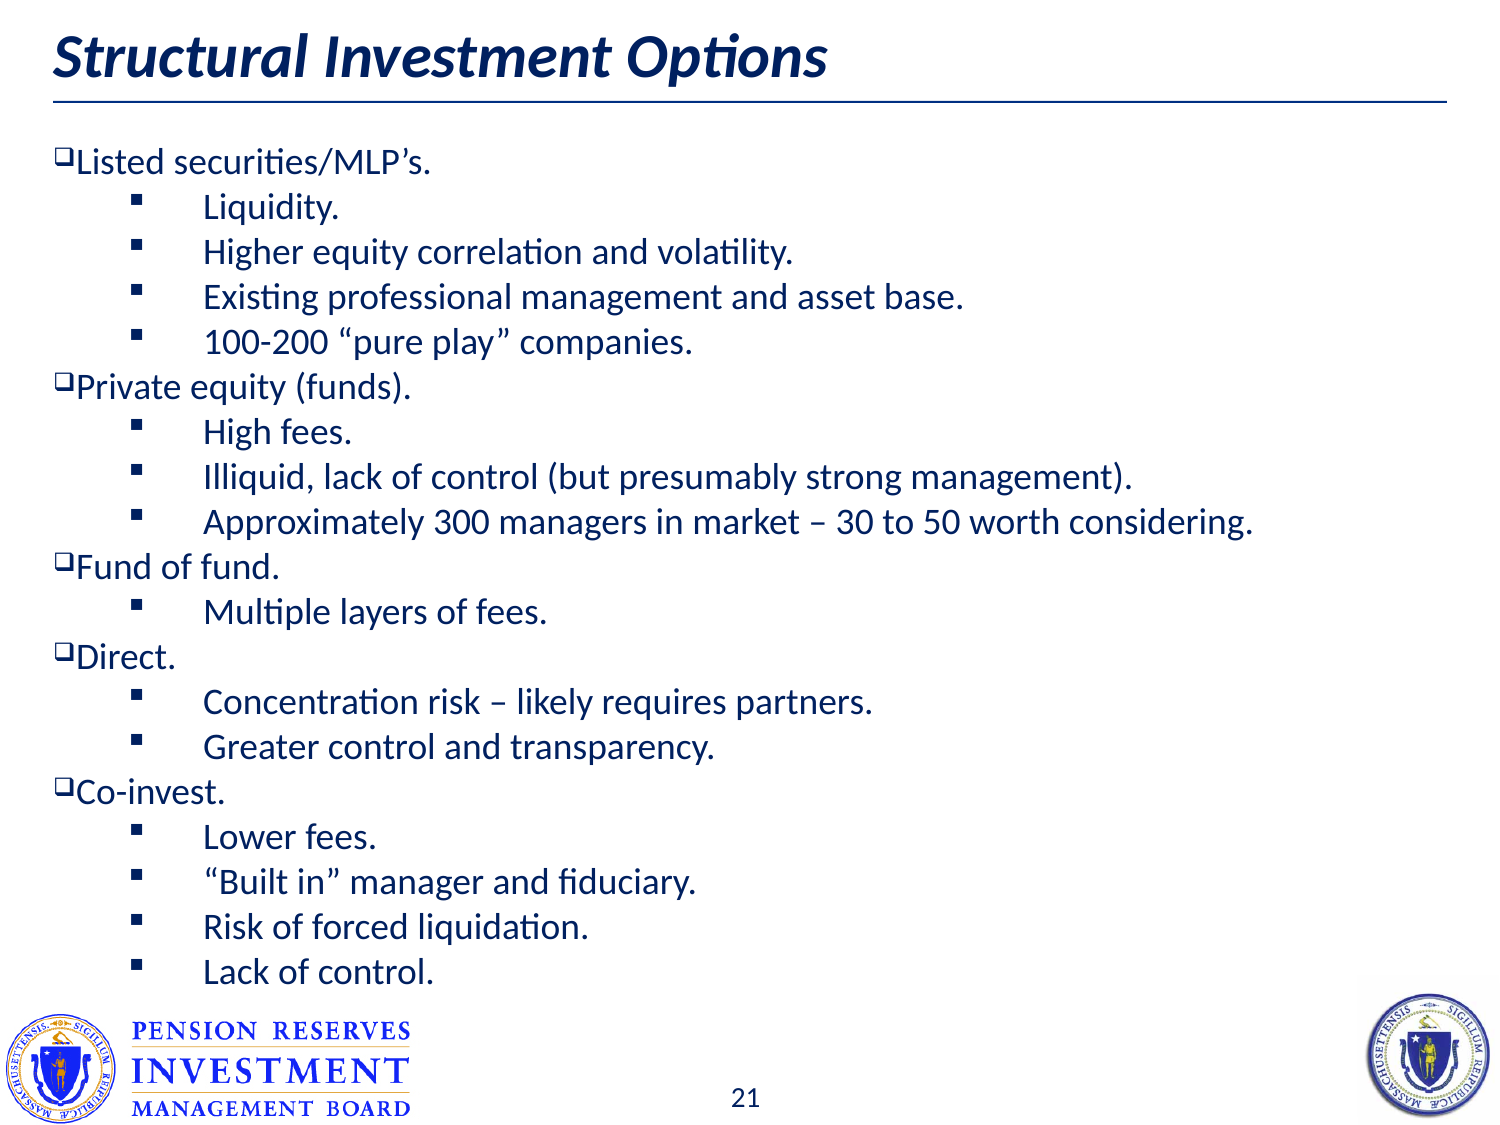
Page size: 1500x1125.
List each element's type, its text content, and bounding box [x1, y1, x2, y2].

picture [0, 1012, 422, 1125]
title Structural Investment Options [53, 20, 1447, 91]
list Listed securities/MLP’s. Liquidity. Higher equity correlation and volatility. Existing professional management and asset base. 100-200 “pure play” companies. Private equity (funds). High fees. Illiquid, lack of control (but presumably strong management). Approximately 300 managers in market – 30 to 50 worth considering. Fund of fund. Multiple layers of fees. Direct. Concentration risk – likely requires partners. Greater control and transparency. Co-invest. Lower fees. “Built in” manager and fiduciary. Risk of forced liquidation. Lack of control. [53, 137, 1447, 1024]
picture [1357, 975, 1500, 1125]
